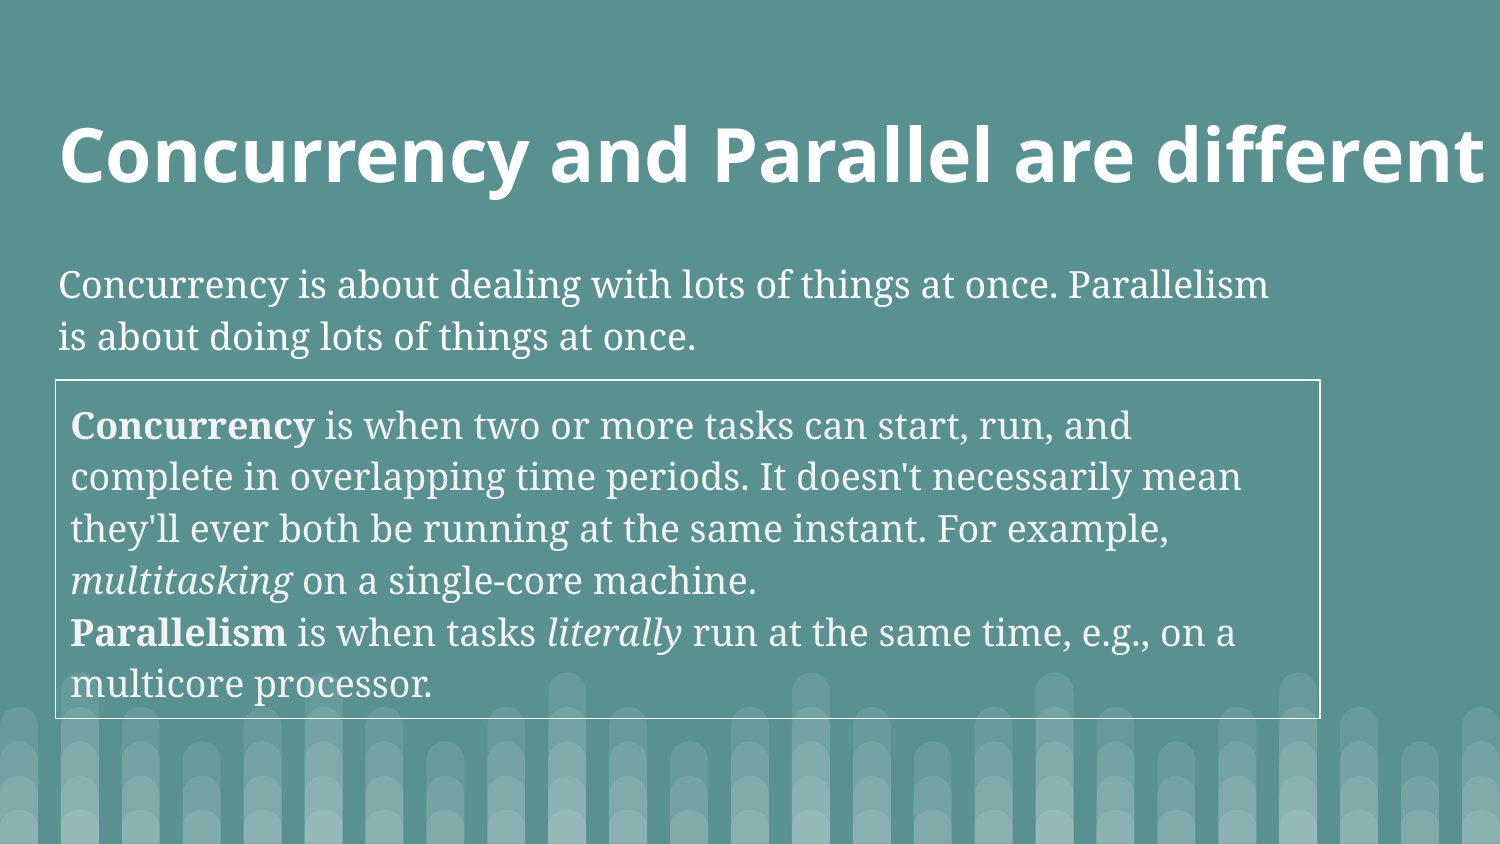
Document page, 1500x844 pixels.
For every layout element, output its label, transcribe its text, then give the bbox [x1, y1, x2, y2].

title Concurrency and Parallel are different [43, 0, 1500, 306]
list Concurrency is about dealing with lots of things at once. Parallelism is about doing lots of things at once. [43, 239, 1320, 422]
text_box Concurrency is when two or more tasks can start, run, and complete in overlapping time periods. It doesn't necessarily mean they'll ever both be running at the same instant. For example, multitasking on a single-core machine. Parallelism is when tasks literally run at the same time, e.g., on a multicore processor. [55, 379, 1320, 719]
